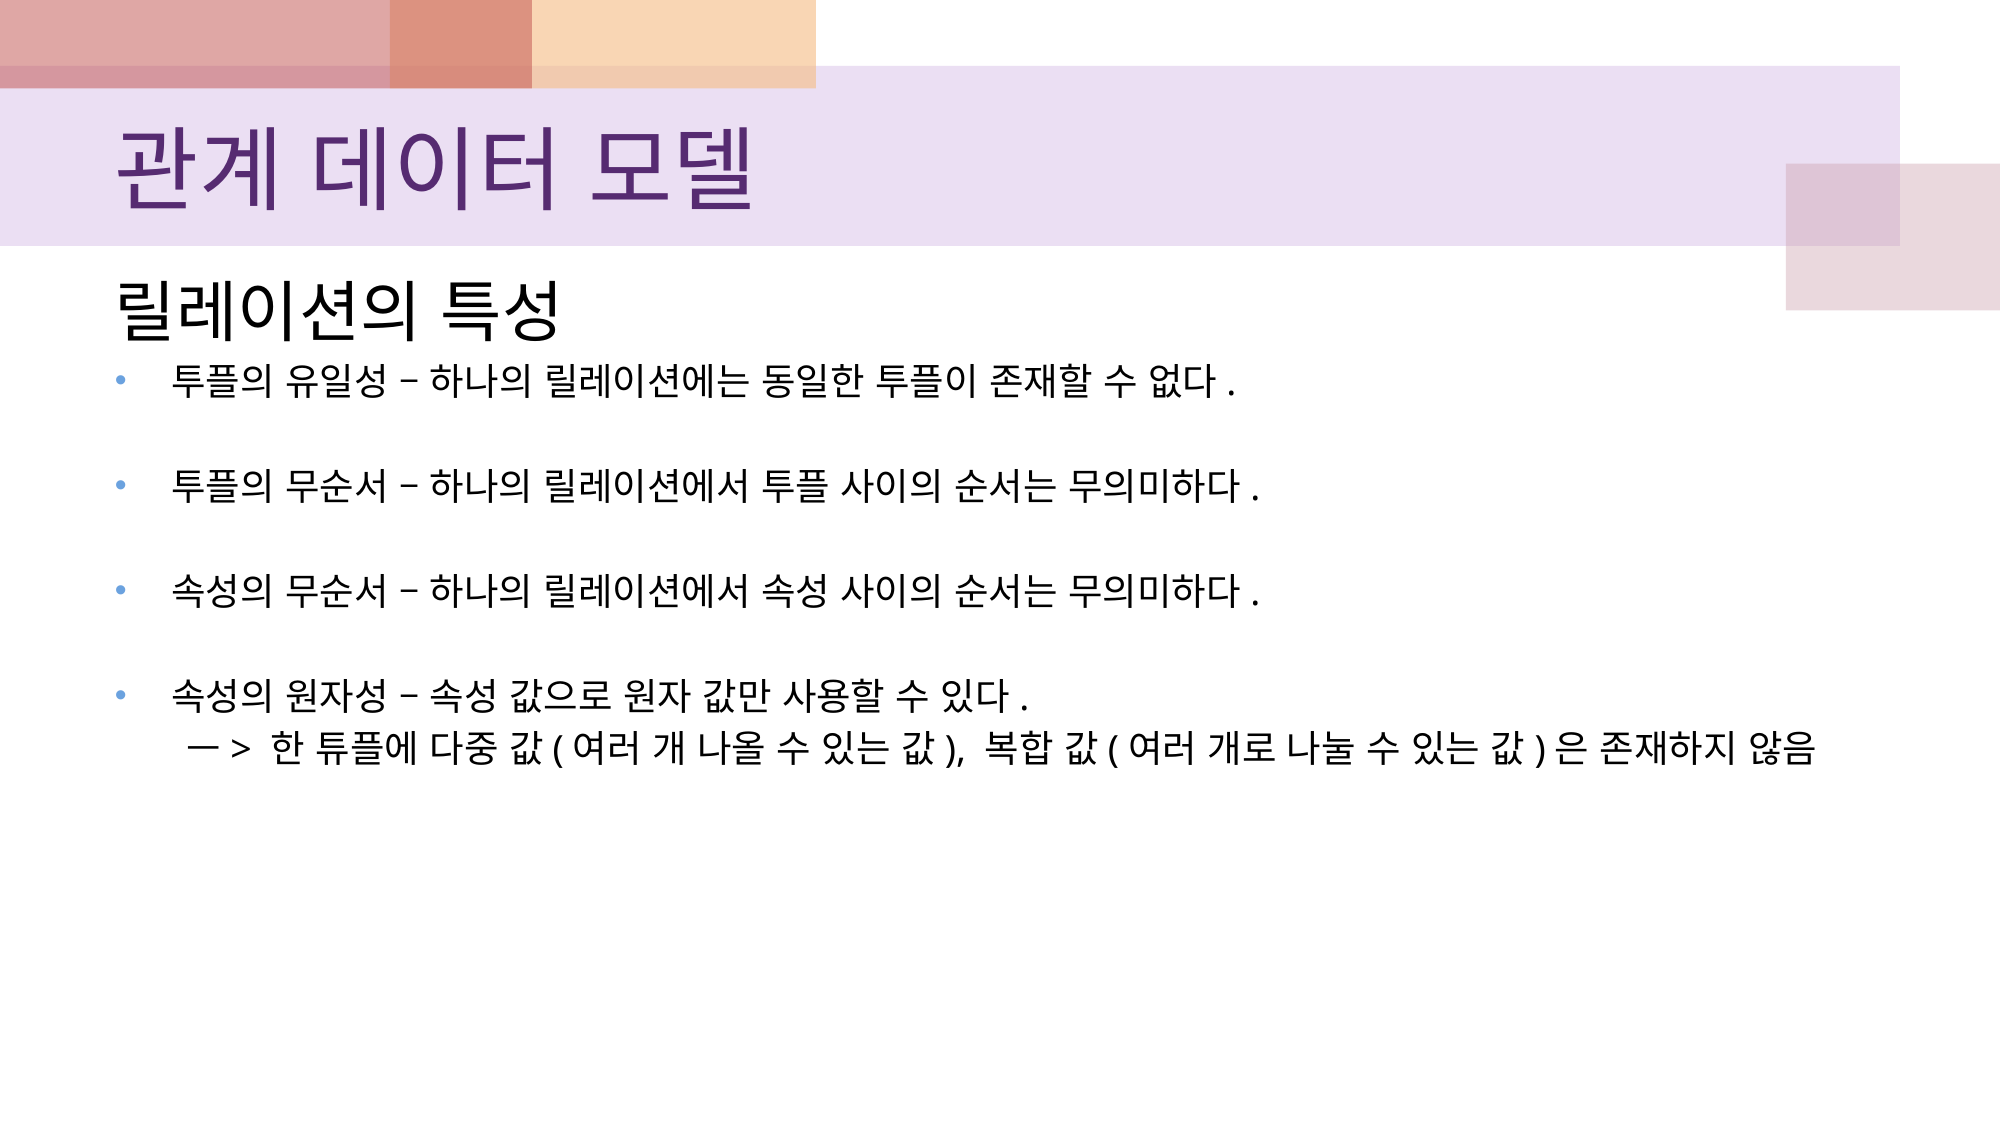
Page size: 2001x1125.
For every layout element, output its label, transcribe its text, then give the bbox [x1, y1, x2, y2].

title 관계 데이터 모델 [99, 88, 1900, 246]
list 릴레이션의 특성 투플의 유일성 – 하나의 릴레이션에는 동일한 투플이 존재할 수 없다. 투플의 무순서 – 하나의 릴레이션에서 투플 사이의 순서는 무의미하다. 속성의 무순서 – 하나의 릴레이션에서 속성 사이의 순서는 무의미하다. 속성의 원자성 – 속성 값으로 원자 값만 사용할 수 있다. ㅡ> 한 튜플에 다중 값(여러 개 나올 수 있는 값), 복합 값(여러 개로 나눌 수 있는 값)은 존재하지 않음 [99, 262, 1900, 1005]
